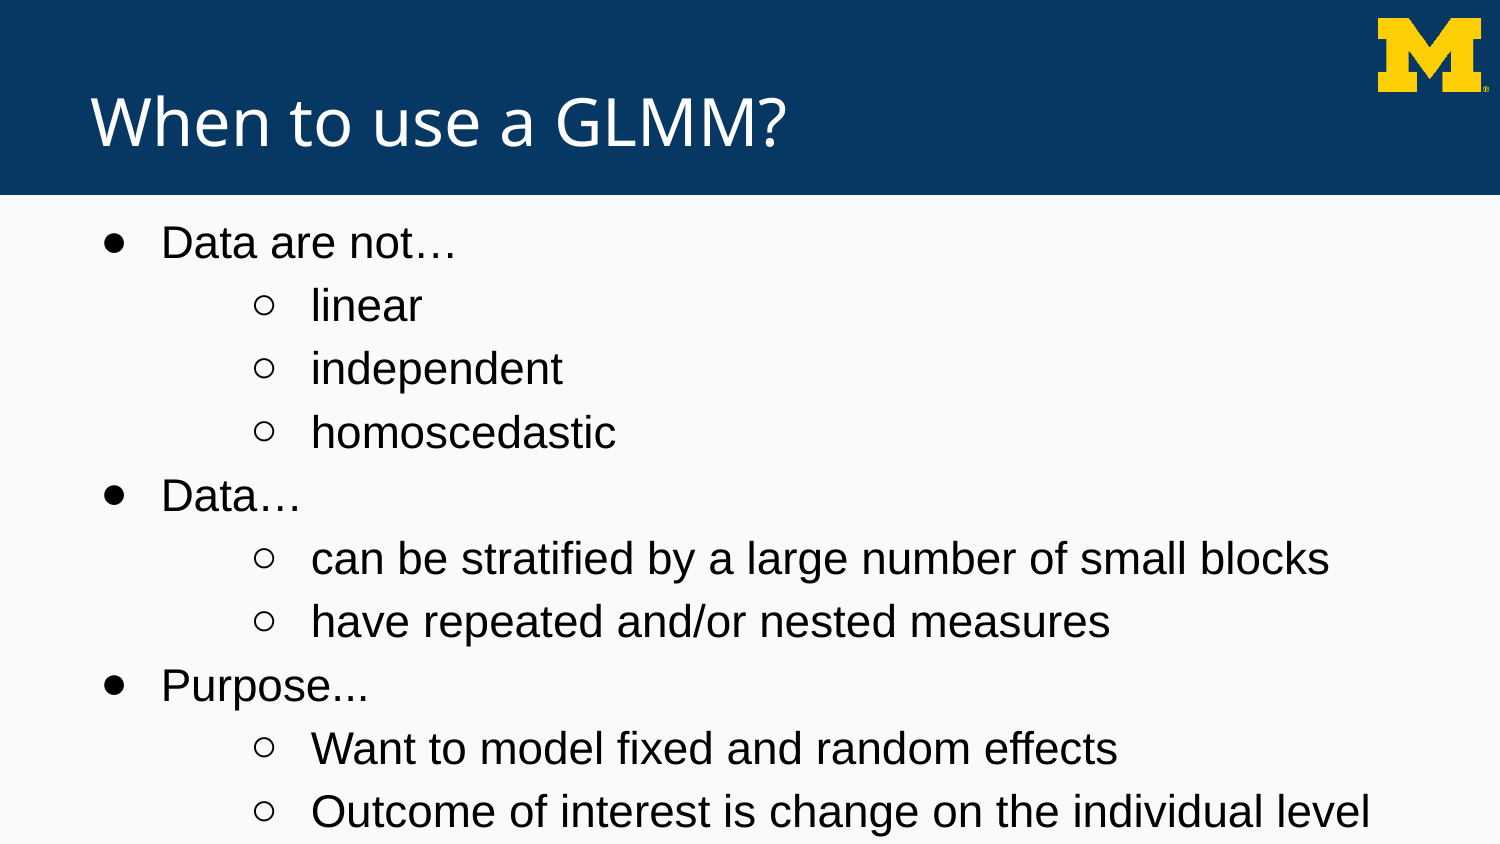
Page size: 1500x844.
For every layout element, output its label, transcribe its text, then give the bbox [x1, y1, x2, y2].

list Data are not… linear independent homoscedastic Data… can be stratified by a large number of small blocks have repeated and/or nested measures Purpose... Want to model fixed and random effects Outcome of interest is change on the individual level [70, 189, 1420, 635]
picture [1378, 18, 1489, 92]
title When to use a GLMM? [75, 0, 1333, 175]
